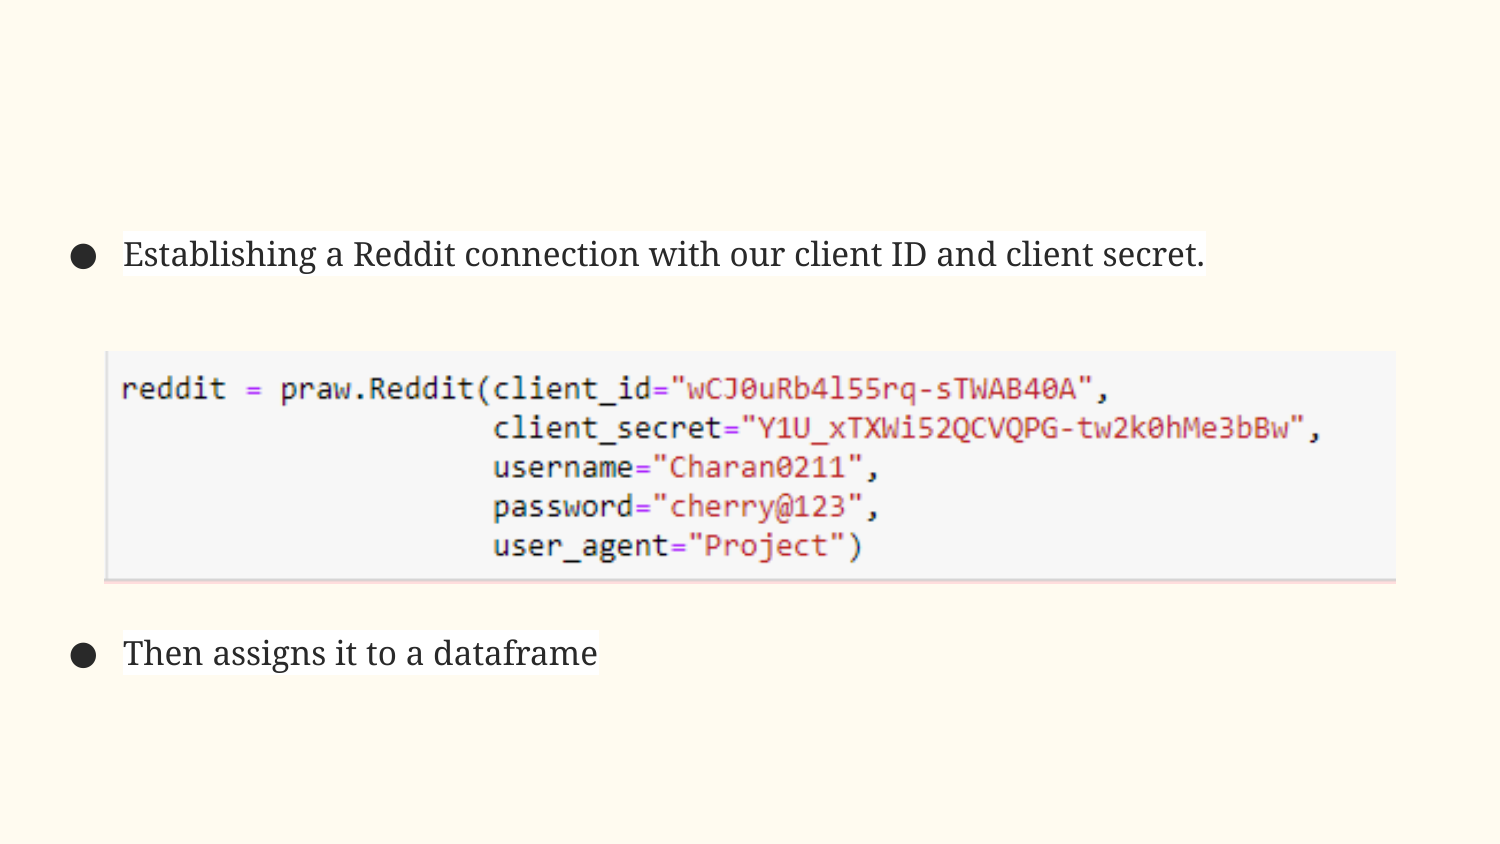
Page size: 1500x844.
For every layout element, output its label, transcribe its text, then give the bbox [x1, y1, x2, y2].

text_box Establishing a Reddit connection with our client ID and client secret. Then assigns it to a dataframe [33, 217, 1500, 687]
picture [104, 307, 1396, 585]
